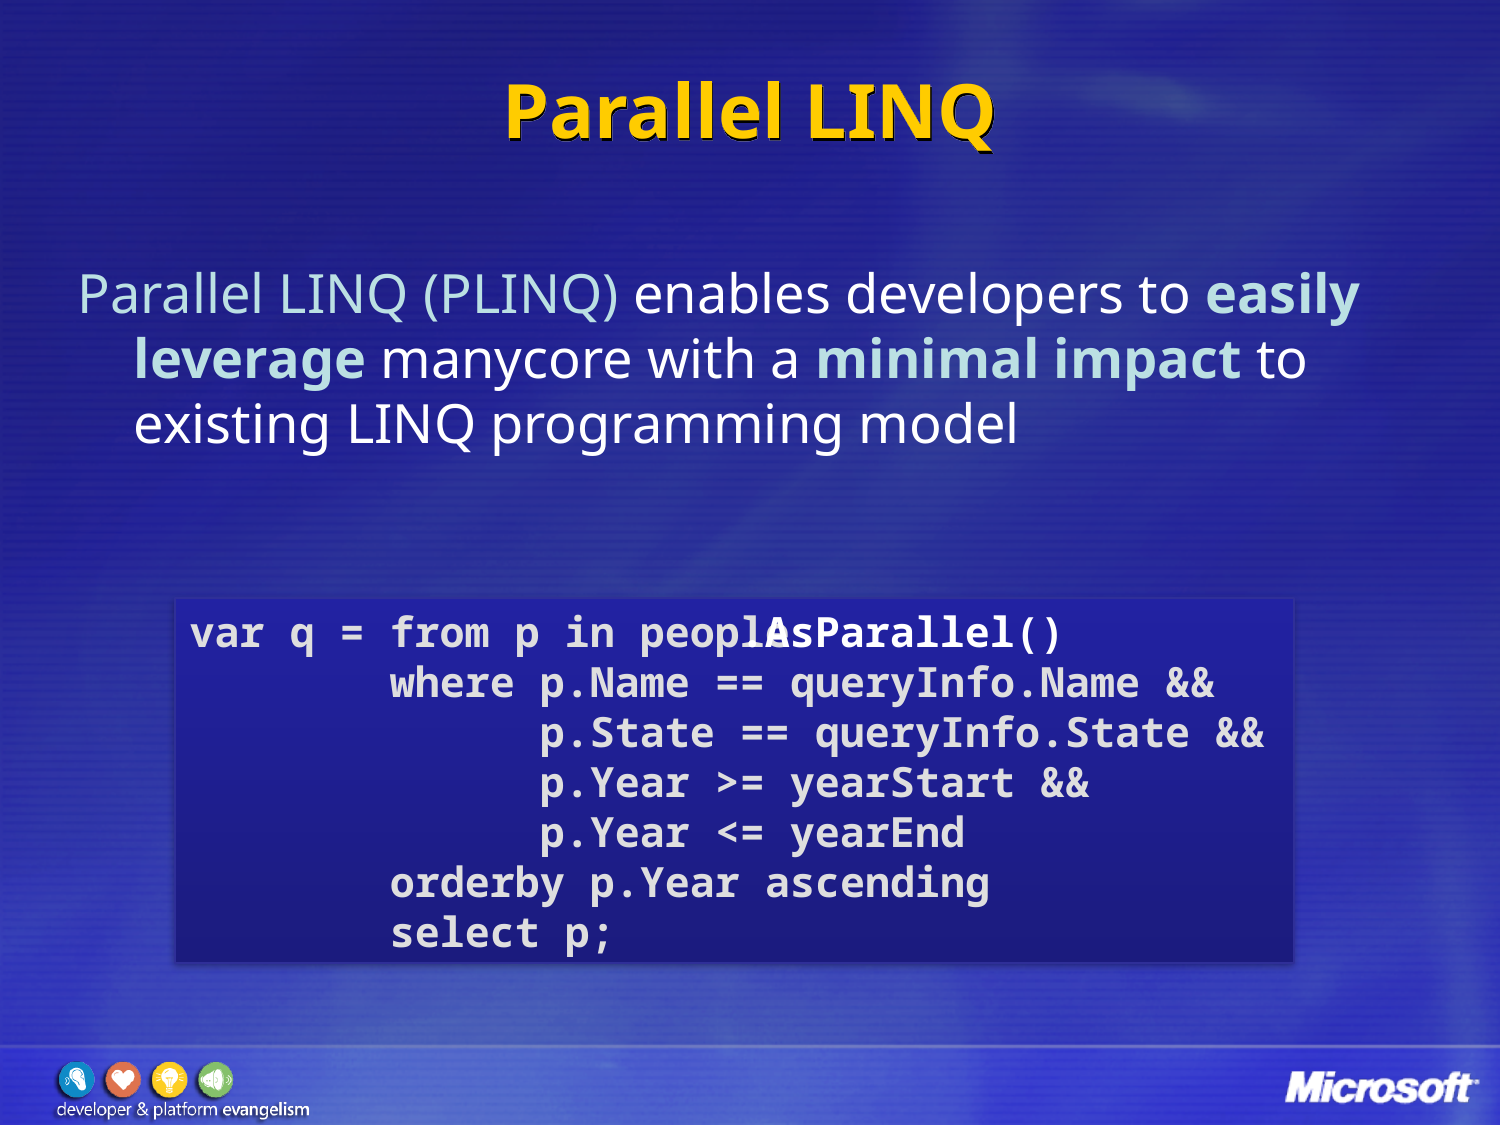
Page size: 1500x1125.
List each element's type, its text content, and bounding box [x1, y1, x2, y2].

list Parallel LINQ (PLINQ) enables developers to easily leverage manycore with a minimal impact to existing LINQ programming model [62, 176, 1438, 926]
text_box .AsParallel() [725, 597, 1208, 663]
title Parallel LINQ [74, 14, 1426, 176]
text_box var q = from p in people where p.Name == queryInfo.Name && p.State == queryInfo.State && p.Year >= yearStart && p.Year <= yearEnd orderby p.Year ascending select p; [174, 597, 1295, 964]
picture [0, 0, 1500, 1125]
